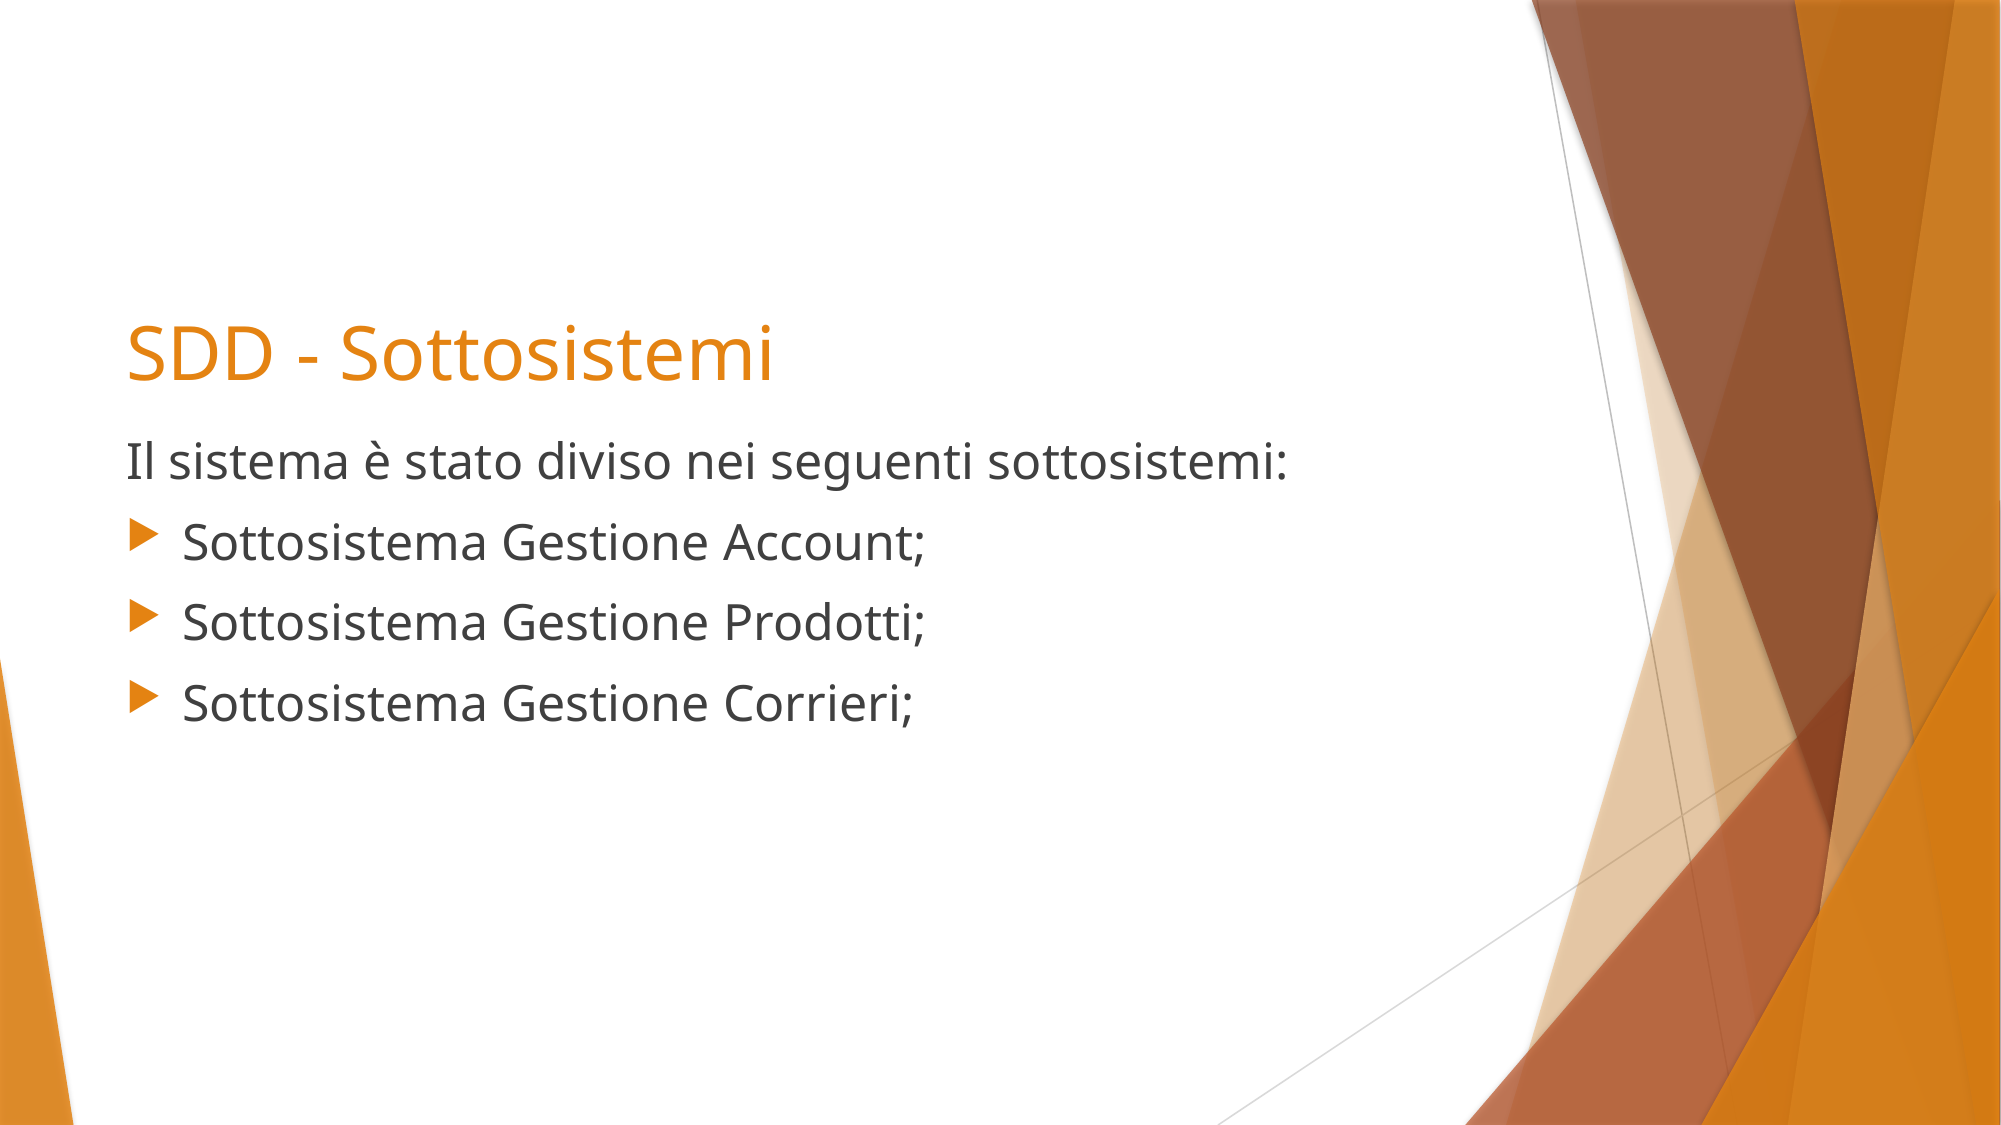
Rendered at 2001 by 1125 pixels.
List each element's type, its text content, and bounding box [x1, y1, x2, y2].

list Il sistema è stato diviso nei seguenti sottosistemi: Sottosistema Gestione Account; Sottosistema Gestione Prodotti; Sottosistema Gestione Corrieri; [111, 421, 1522, 1059]
title SDD - Sottosistemi [111, 297, 1522, 421]
